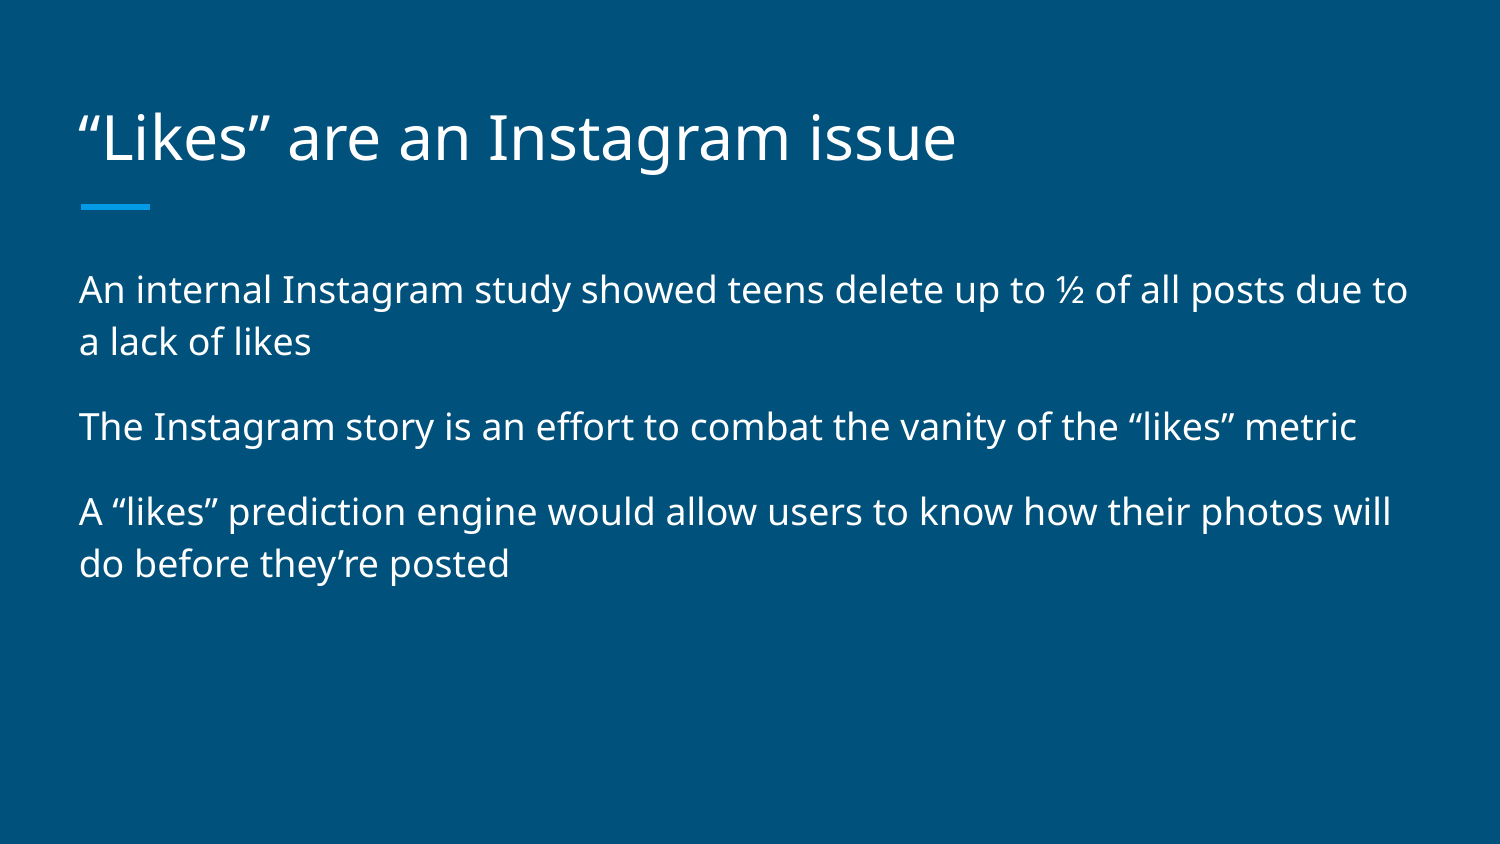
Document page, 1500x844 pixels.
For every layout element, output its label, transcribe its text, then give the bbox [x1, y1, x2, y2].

list An internal Instagram study showed teens delete up to ½ of all posts due to a lack of likes The Instagram story is an effort to combat the vanity of the “likes” metric A “likes” prediction engine would allow users to know how their photos will do before they’re posted [63, 244, 1437, 750]
title “Likes” are an Instagram issue [63, 75, 1437, 188]
